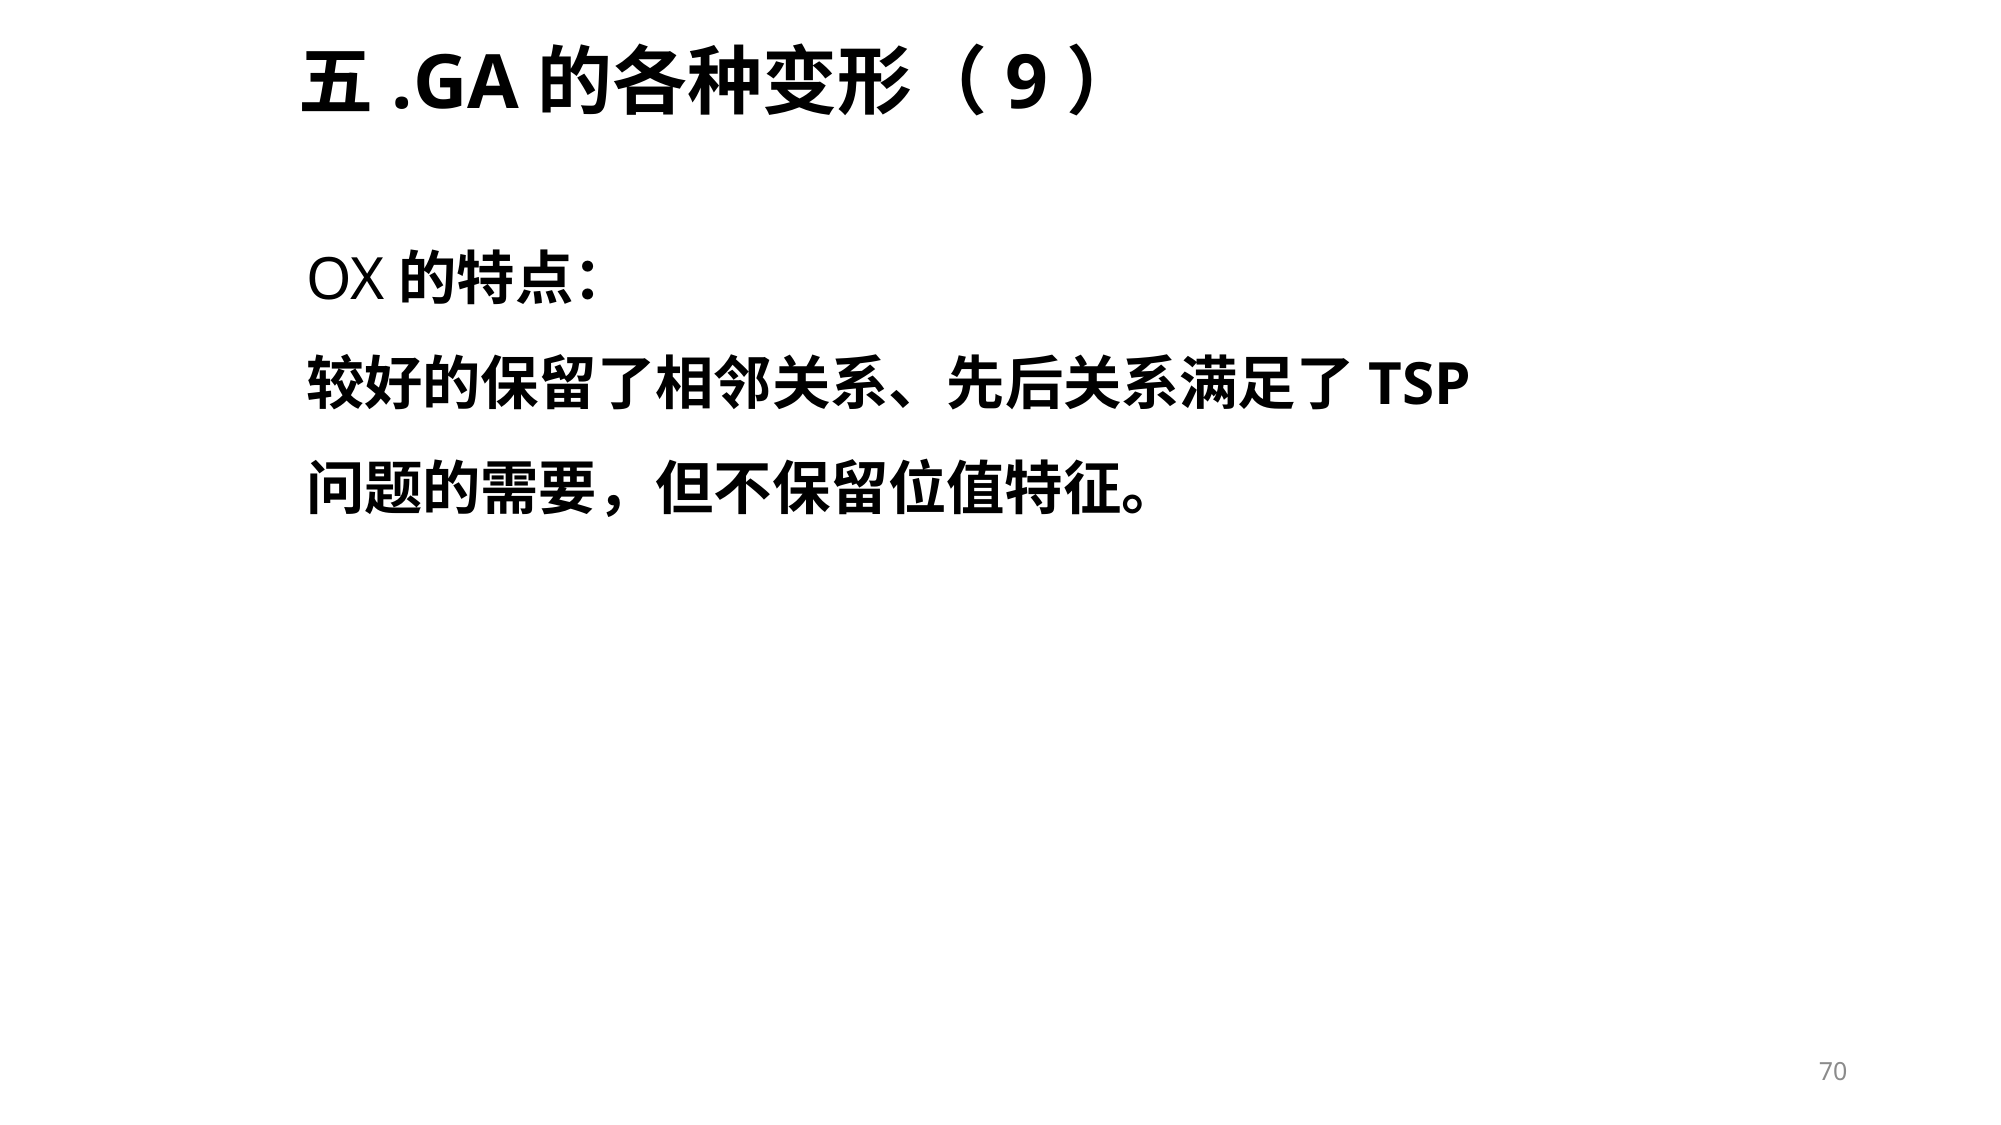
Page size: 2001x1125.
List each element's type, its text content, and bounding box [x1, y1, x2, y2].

title 五.GA的各种变形（9） [283, 31, 1697, 138]
list OX的特点： 较好的保留了相邻关系、先后关系满足了TSP 问题的需要，但不保留位值特征。 [291, 220, 1709, 1059]
slide_number 70 [1412, 1042, 1863, 1103]
